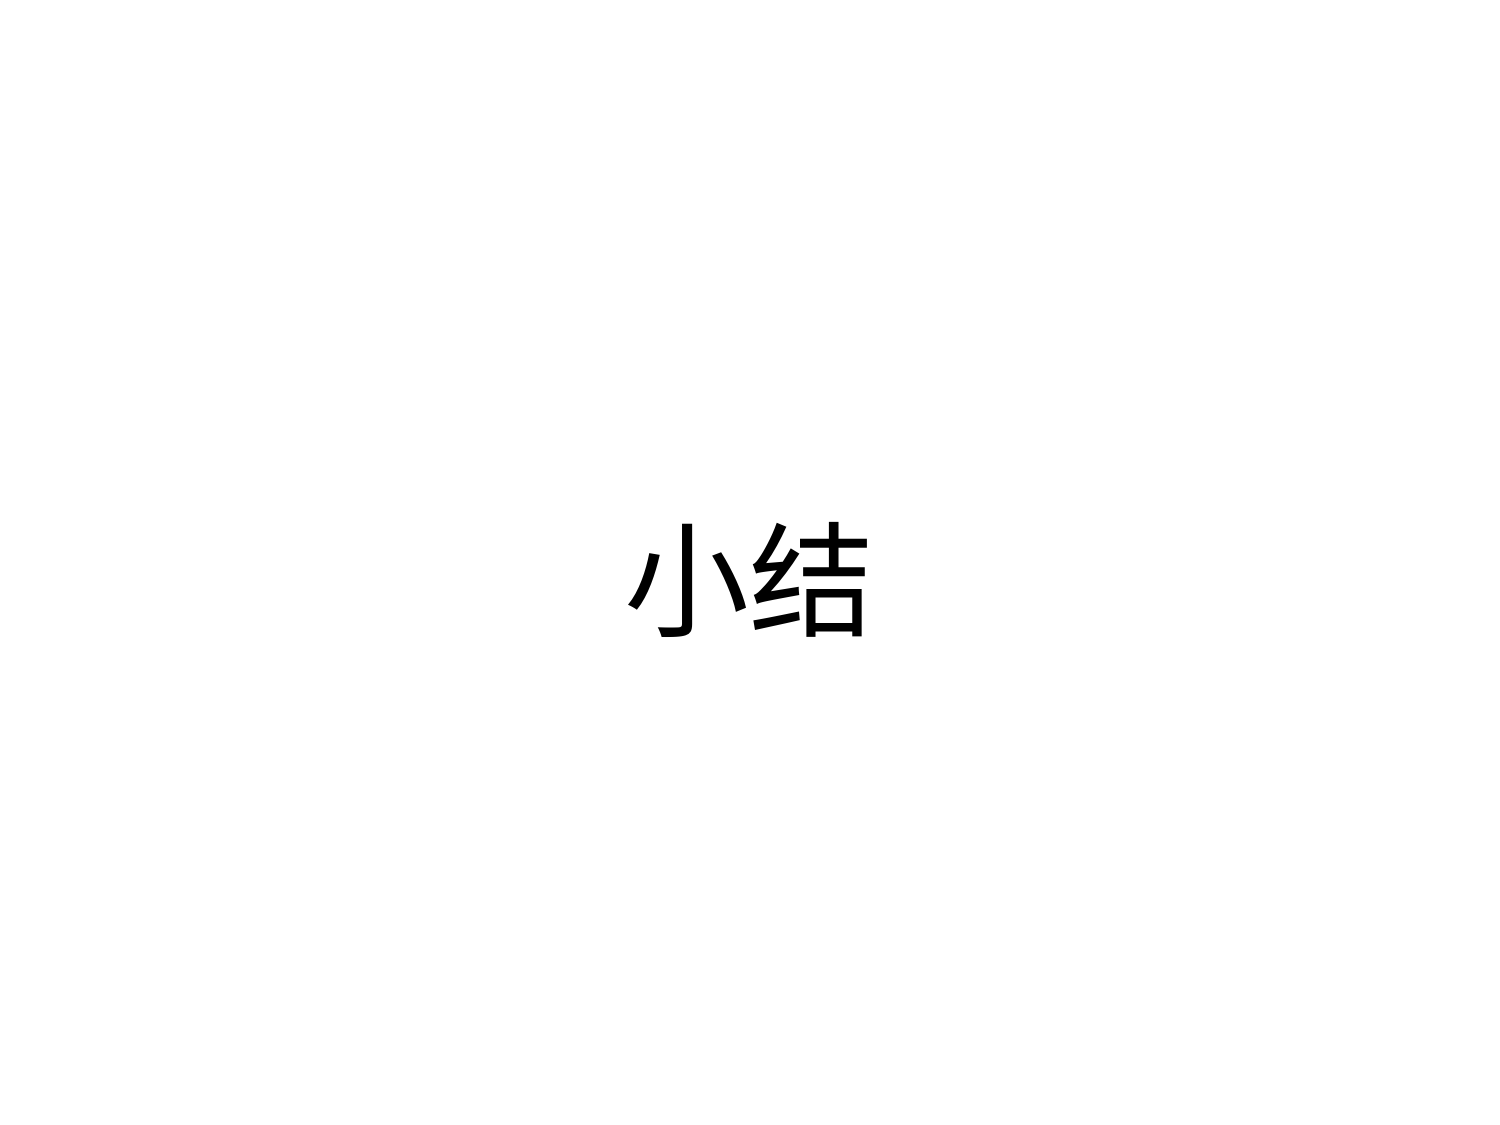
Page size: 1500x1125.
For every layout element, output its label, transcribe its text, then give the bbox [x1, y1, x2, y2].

title 小结 [564, 463, 936, 662]
